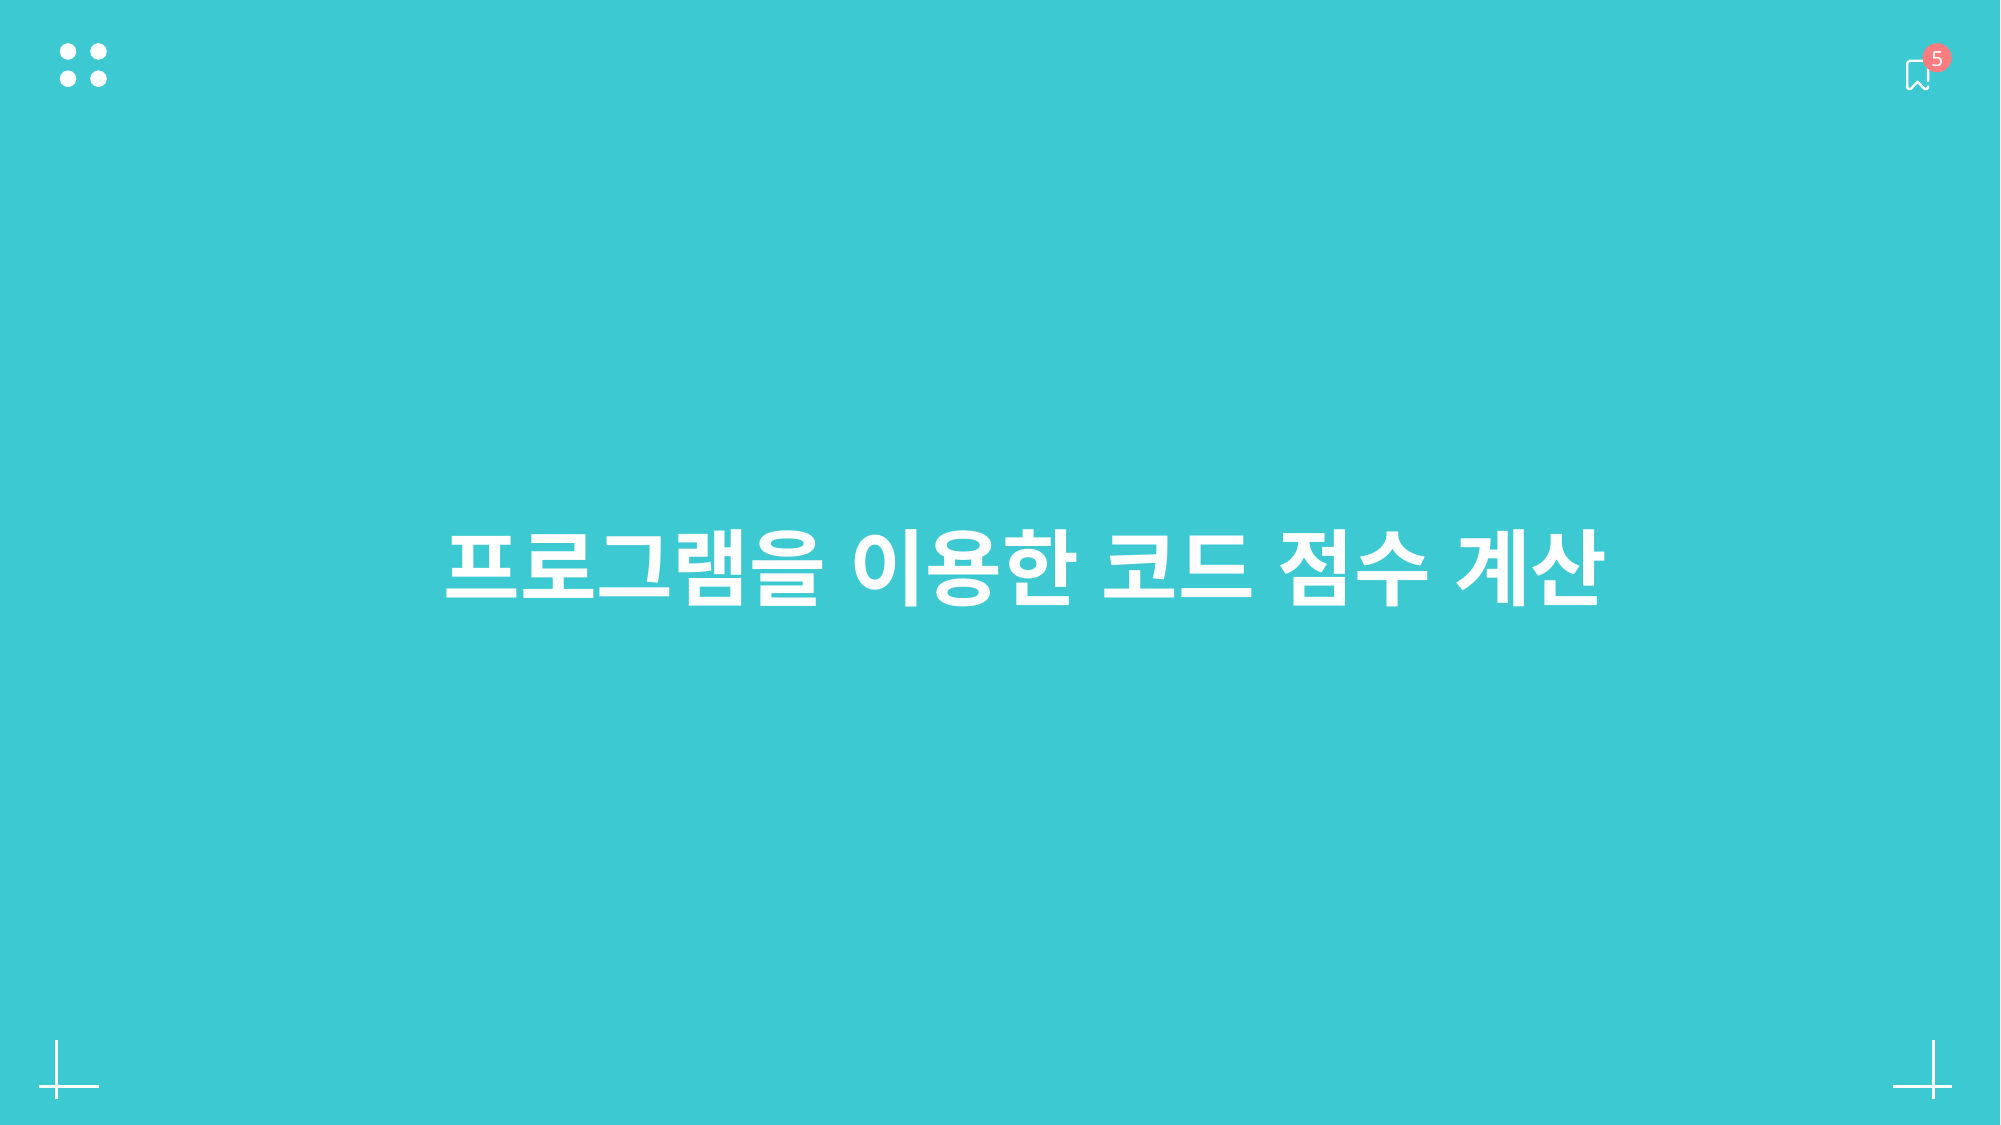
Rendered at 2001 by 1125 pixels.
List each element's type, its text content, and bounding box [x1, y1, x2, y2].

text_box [39, 1040, 99, 1100]
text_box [59, 43, 107, 88]
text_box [1892, 1040, 1953, 1100]
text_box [1906, 43, 1952, 91]
text_box 프로그램을 이용한 코드 점수 계산 [363, 459, 1688, 624]
